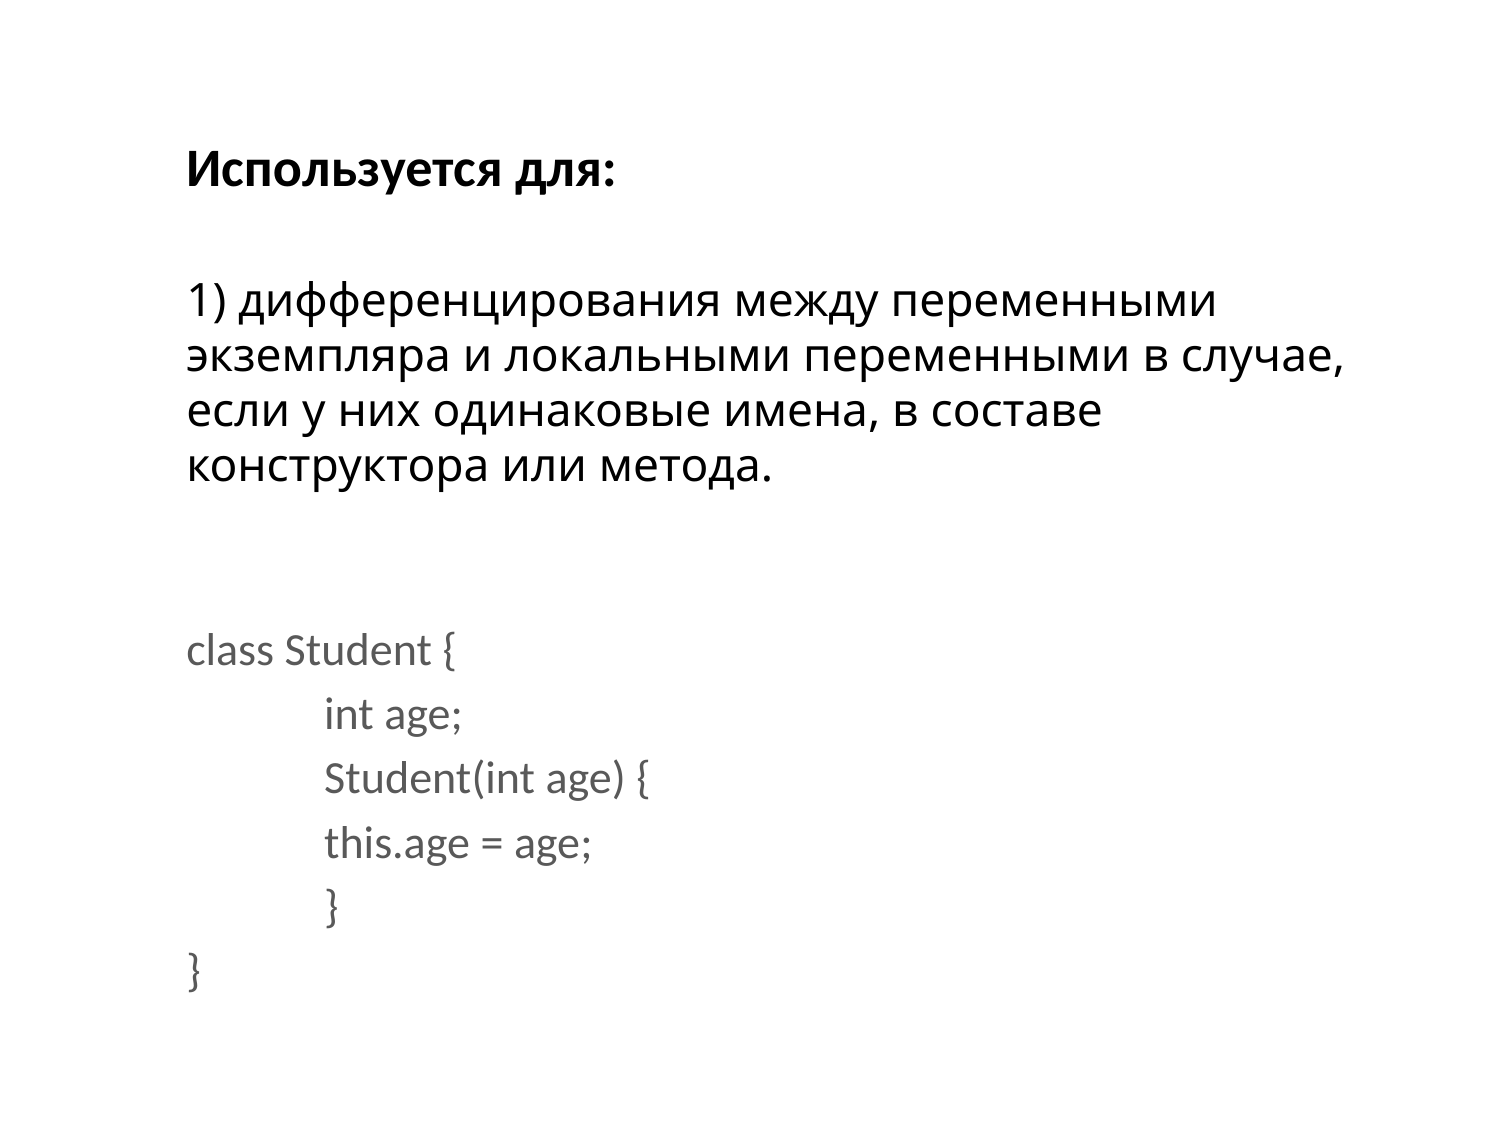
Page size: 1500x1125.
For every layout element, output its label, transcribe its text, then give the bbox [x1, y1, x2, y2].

list 1) дифференцирования между переменными экземпляра и локальными переменными в случае, если у них одинаковые имена, в составе конструктора или метода. class Student { int age; Student(int age) { this.age = age; } } [171, 262, 1376, 1005]
text_box Используется для: [171, 125, 821, 206]
